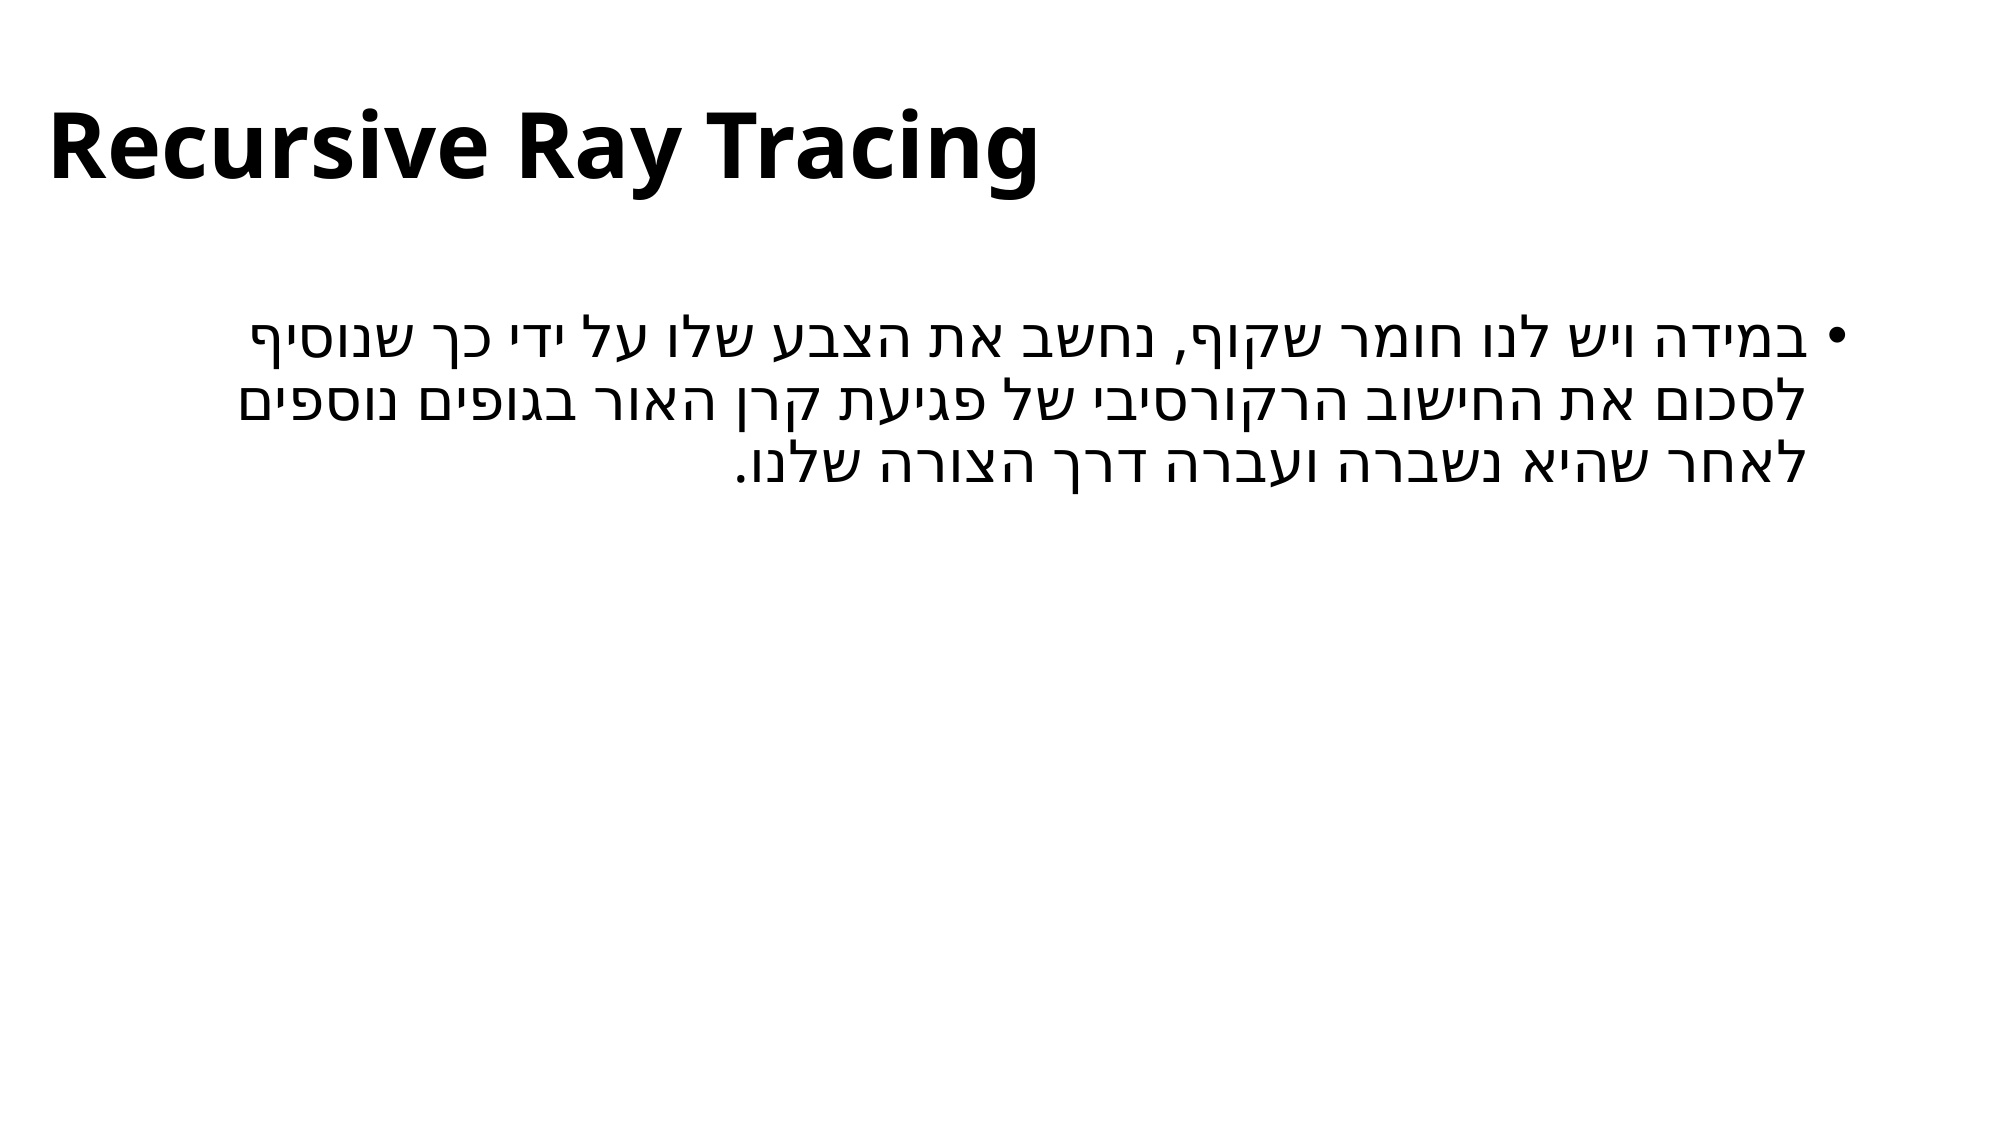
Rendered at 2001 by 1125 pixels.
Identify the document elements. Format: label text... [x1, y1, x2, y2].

list במידה ויש לנו חומר שקוף, נחשב את הצבע שלו על ידי כך שנוסיף לסכום את החישוב הרקורסיבי של פגיעת קרן האור בגופים נוספים לאחר שהיא נשברה ועברה דרך הצורה שלנו. [137, 299, 1863, 1074]
text_box Recursive Ray Tracing [31, 36, 1382, 261]
